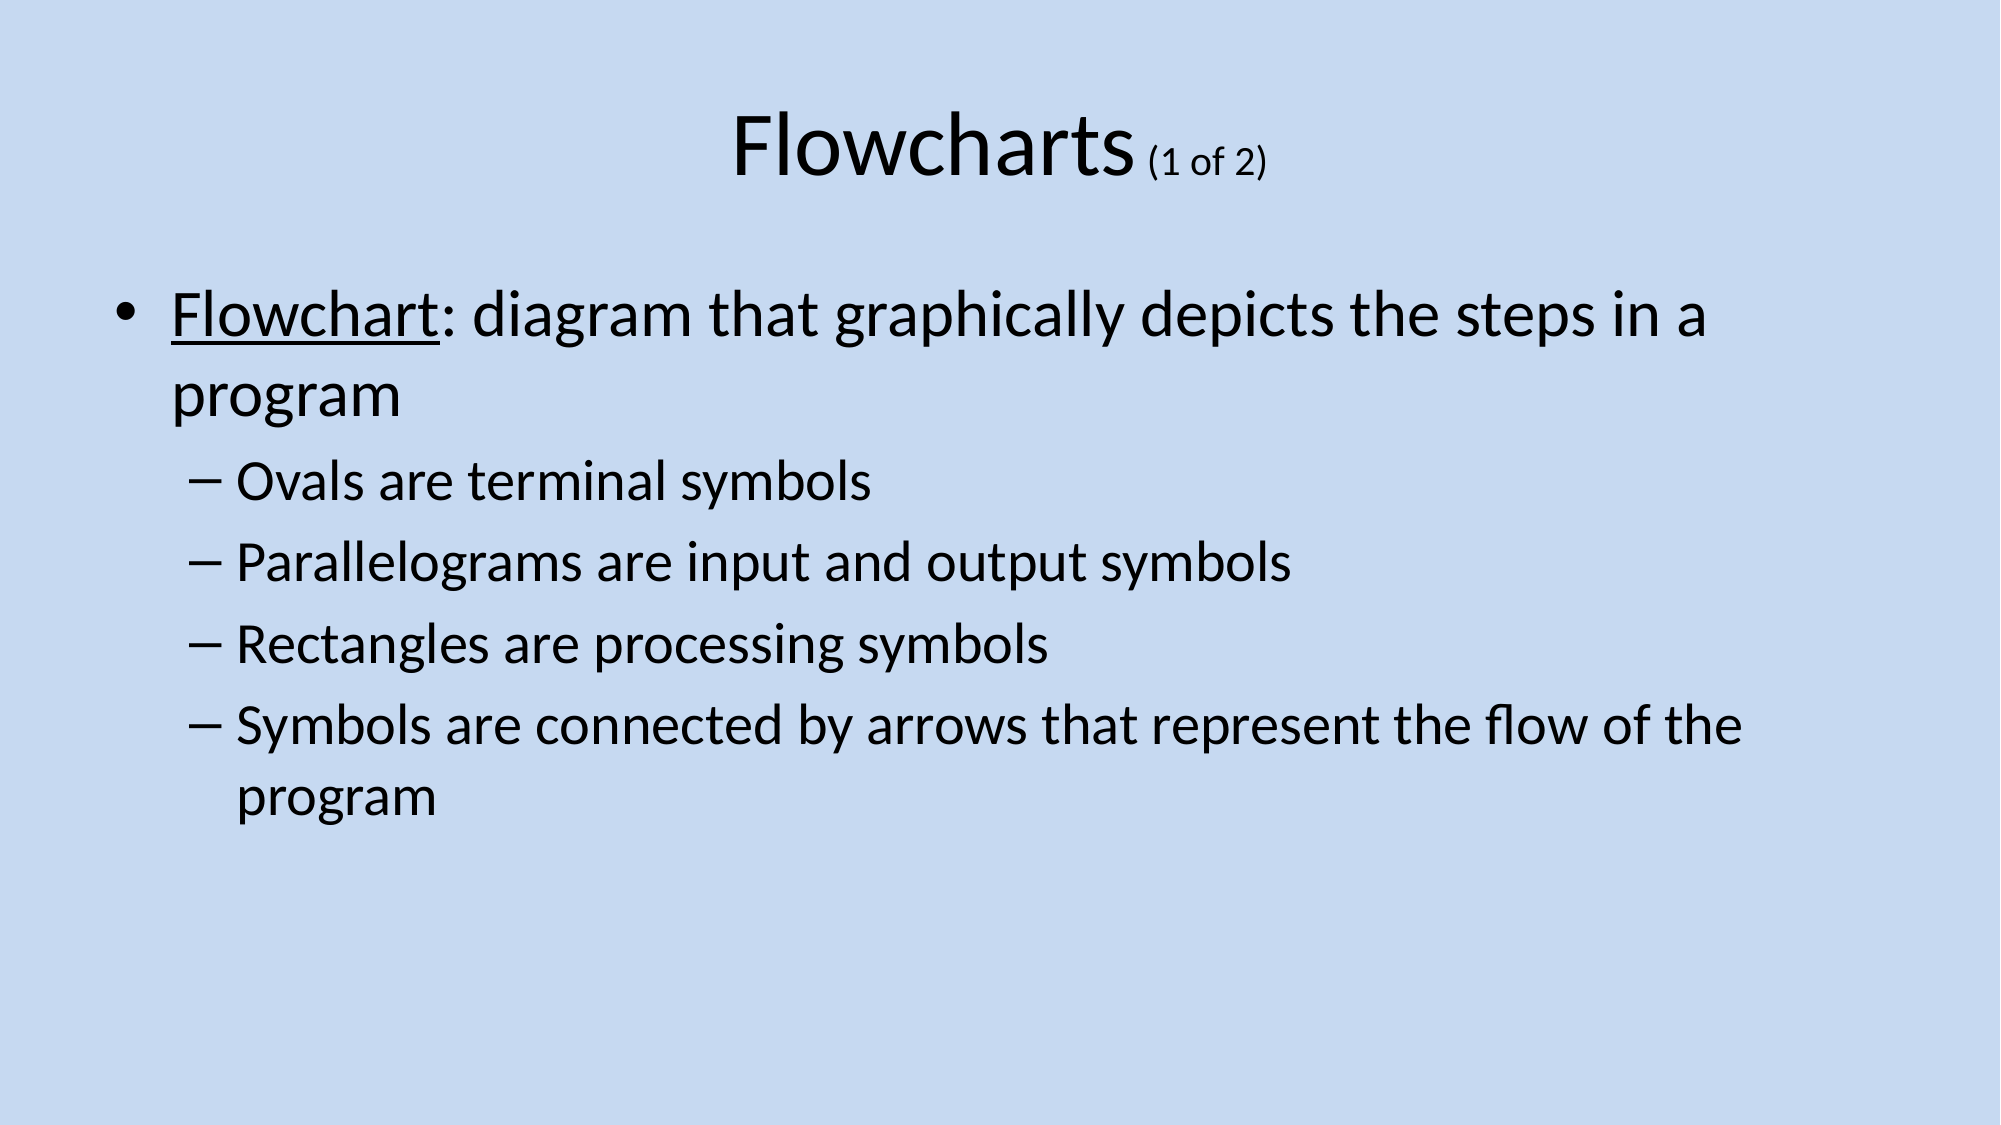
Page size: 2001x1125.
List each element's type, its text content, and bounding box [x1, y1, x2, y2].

title Flowcharts (1 of 2) [99, 45, 1900, 233]
list Flowchart: diagram that graphically depicts the steps in a program Ovals are terminal symbols Parallelograms are input and output symbols Rectangles are processing symbols Symbols are connected by arrows that represent the flow of the program [99, 262, 1900, 1005]
